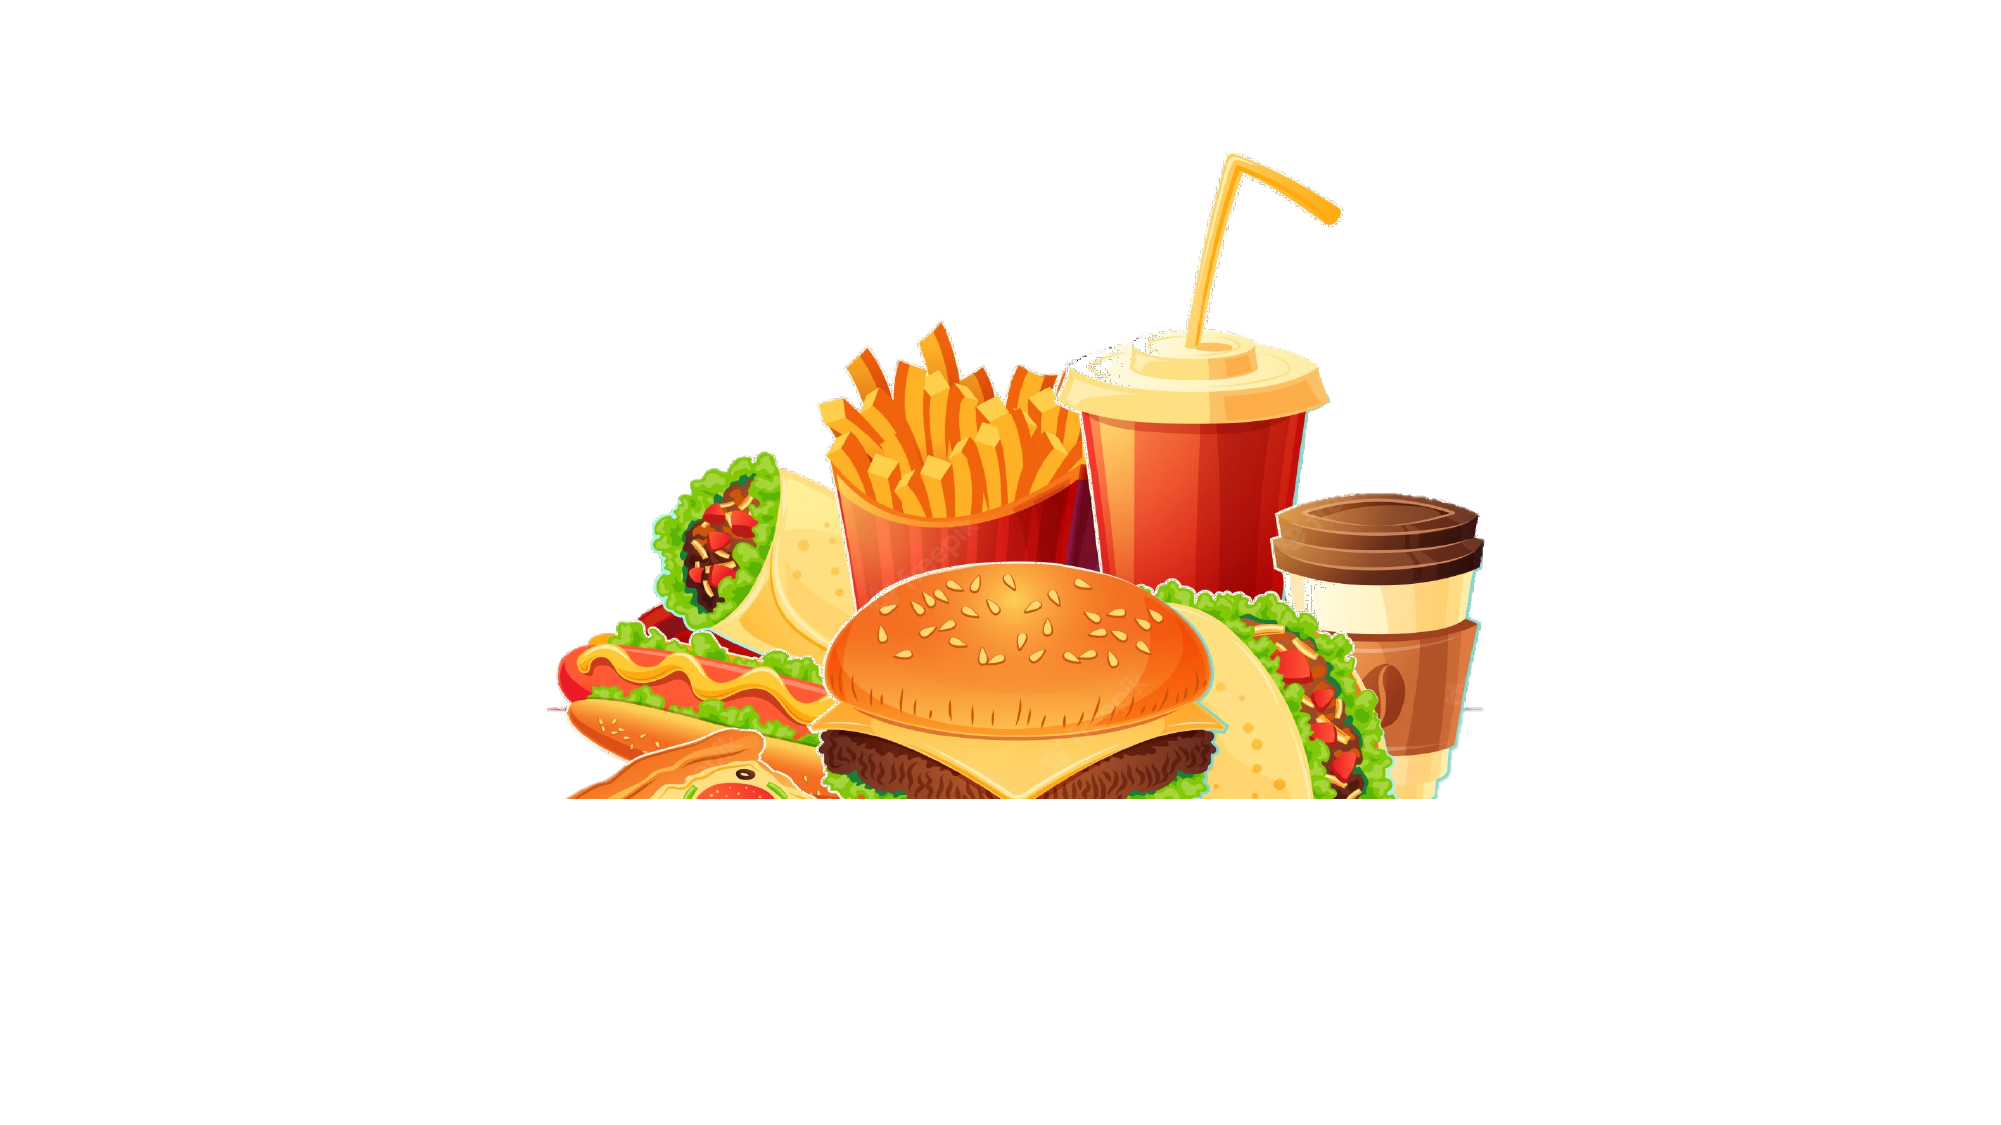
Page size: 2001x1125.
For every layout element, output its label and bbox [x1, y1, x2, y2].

picture [547, 141, 1494, 799]
